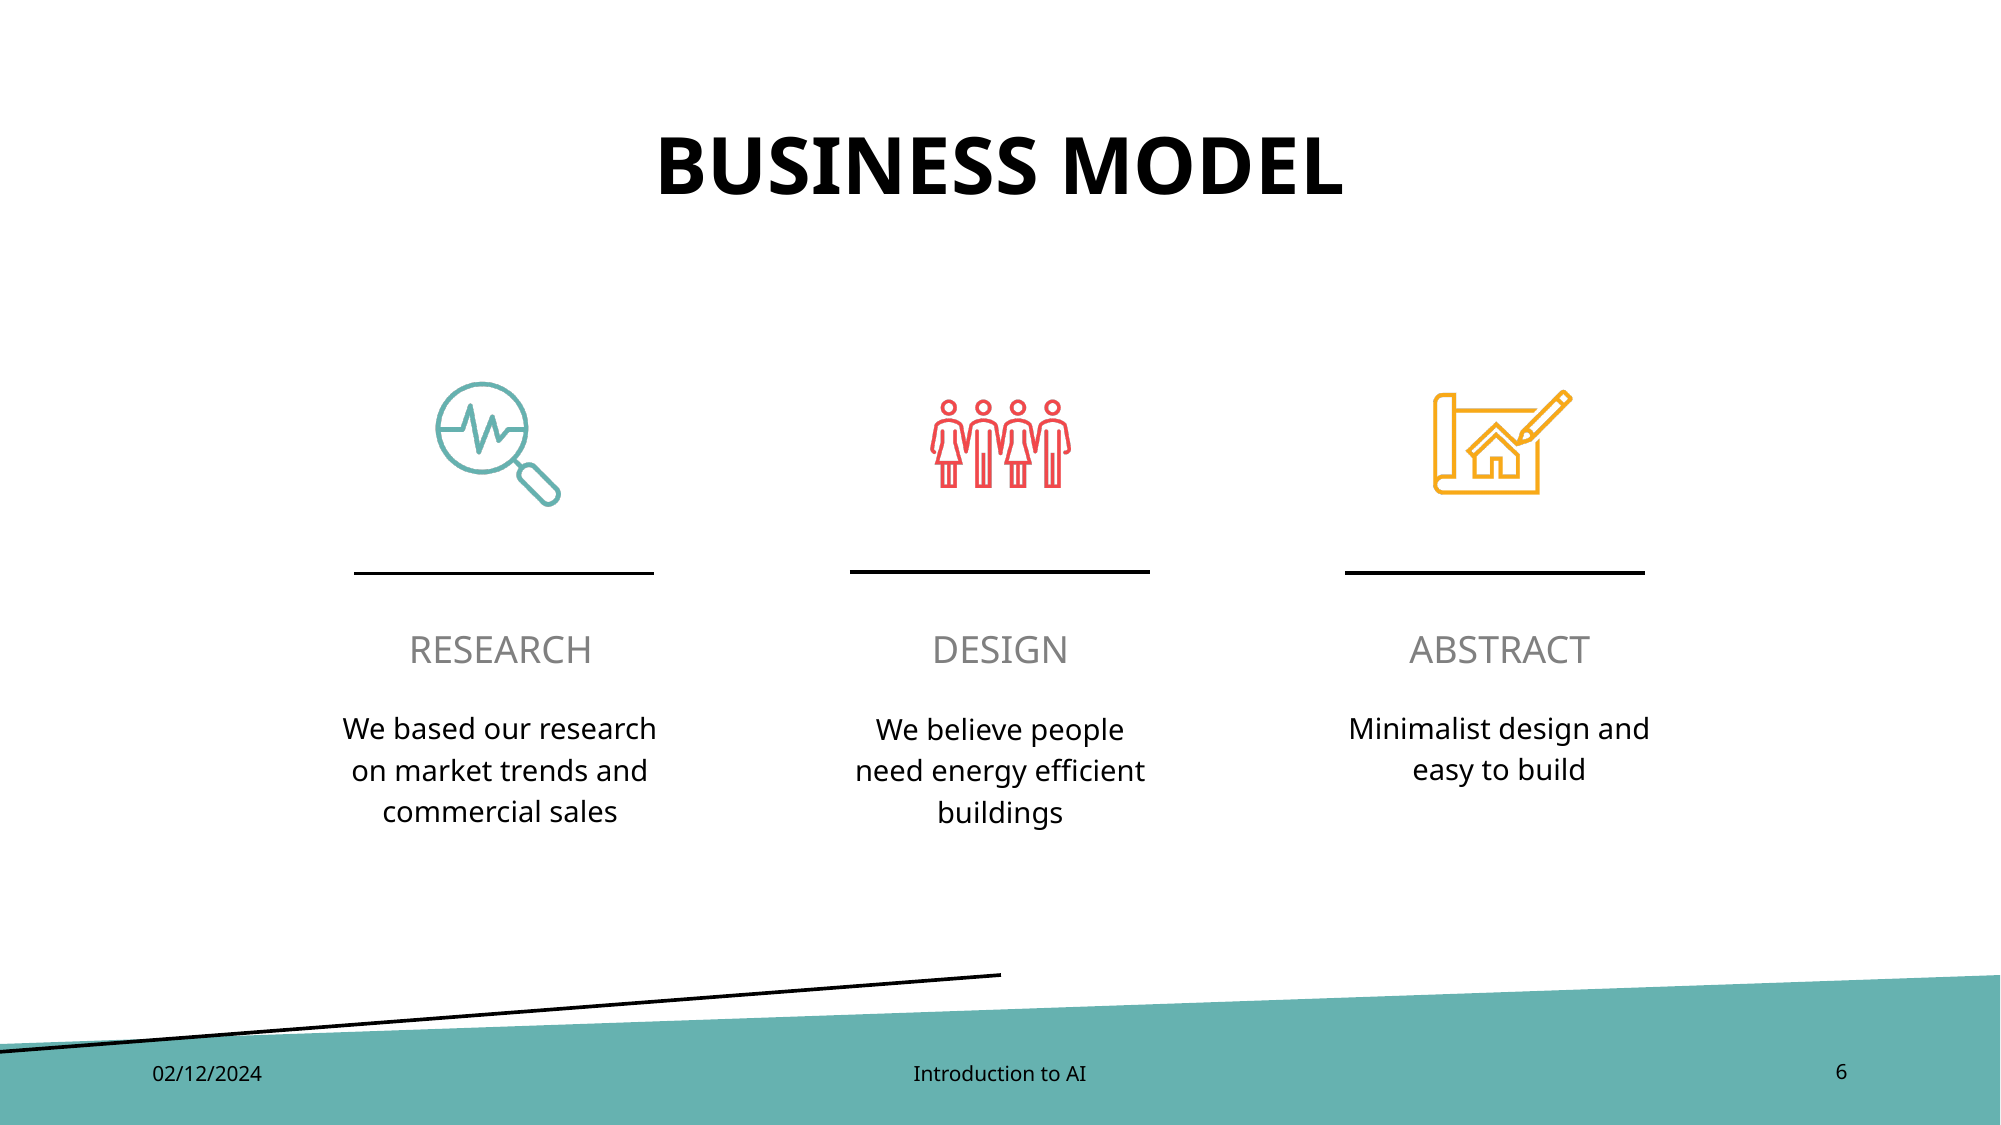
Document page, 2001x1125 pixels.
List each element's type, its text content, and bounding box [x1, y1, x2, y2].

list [423, 368, 574, 519]
list We based our research on market trends and commercial sales [327, 696, 673, 892]
title BUSINESS MODEL [137, 59, 1863, 278]
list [925, 368, 1076, 519]
footer Introduction to AI [662, 1042, 1338, 1103]
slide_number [137, 1042, 588, 1103]
list We believe people need energy efficient buildings [827, 696, 1173, 892]
slide_number 6 [1412, 1042, 1863, 1103]
list RESEARCH [338, 623, 664, 683]
list ABSTRACT [1337, 623, 1663, 683]
list Minimalist design and easy to build [1326, 695, 1672, 891]
list DESIGN [837, 623, 1163, 683]
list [1424, 368, 1575, 519]
